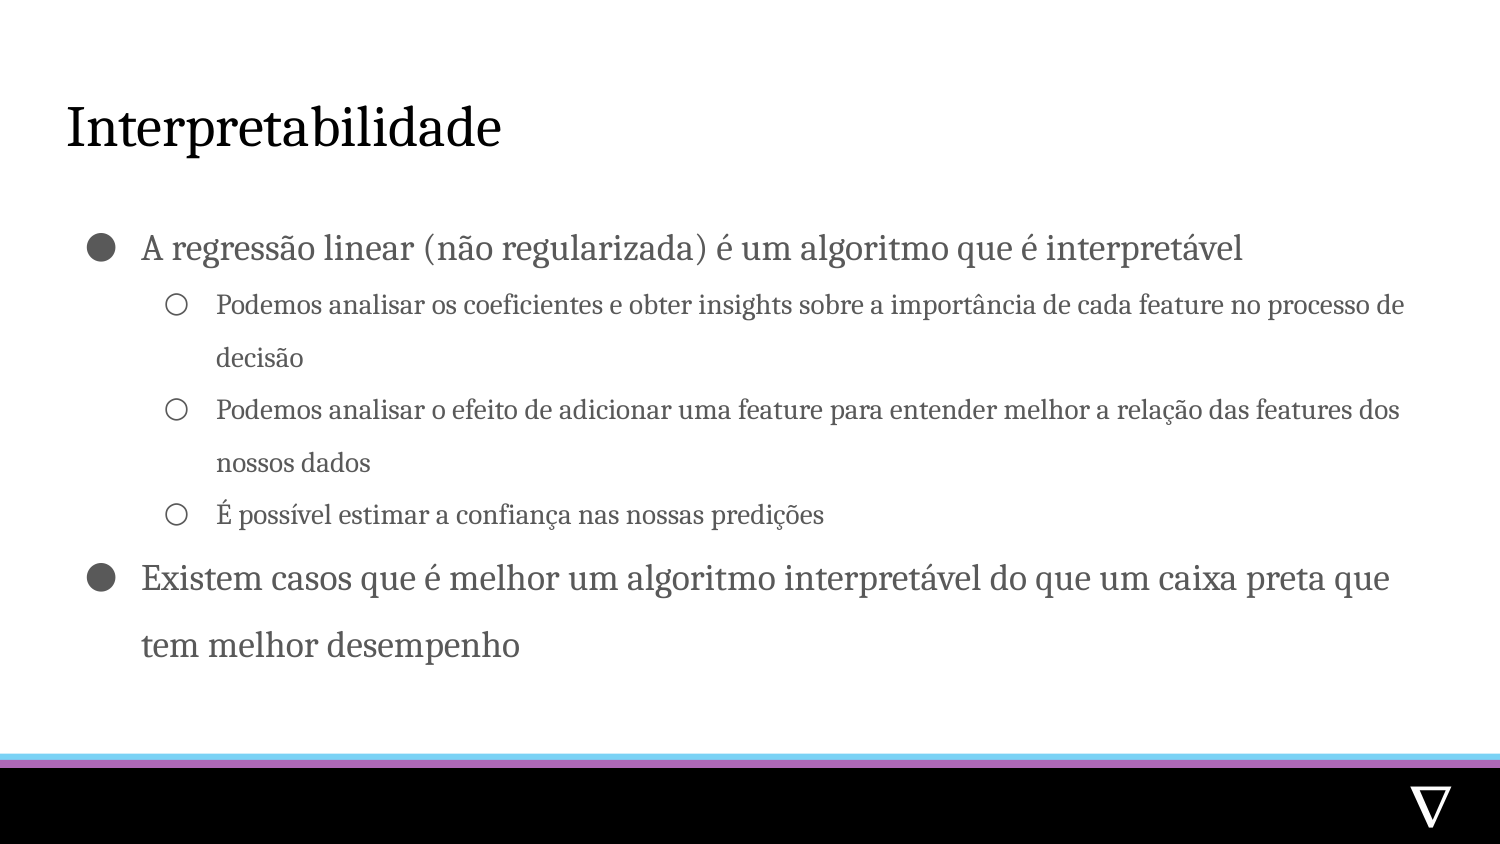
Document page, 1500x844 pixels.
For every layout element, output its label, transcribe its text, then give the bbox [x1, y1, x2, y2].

picture [1405, 781, 1455, 831]
list A regressão linear (não regularizada) é um algoritmo que é interpretável Podemos analisar os coeficientes e obter insights sobre a importância de cada feature no processo de decisão Podemos analisar o efeito de adicionar uma feature para entender melhor a relação das features dos nossos dados É possível estimar a confiança nas nossas predições Existem casos que é melhor um algoritmo interpretável do que um caixa preta que tem melhor desempenho [51, 185, 1449, 747]
title Interpretabilidade [51, 72, 1449, 167]
